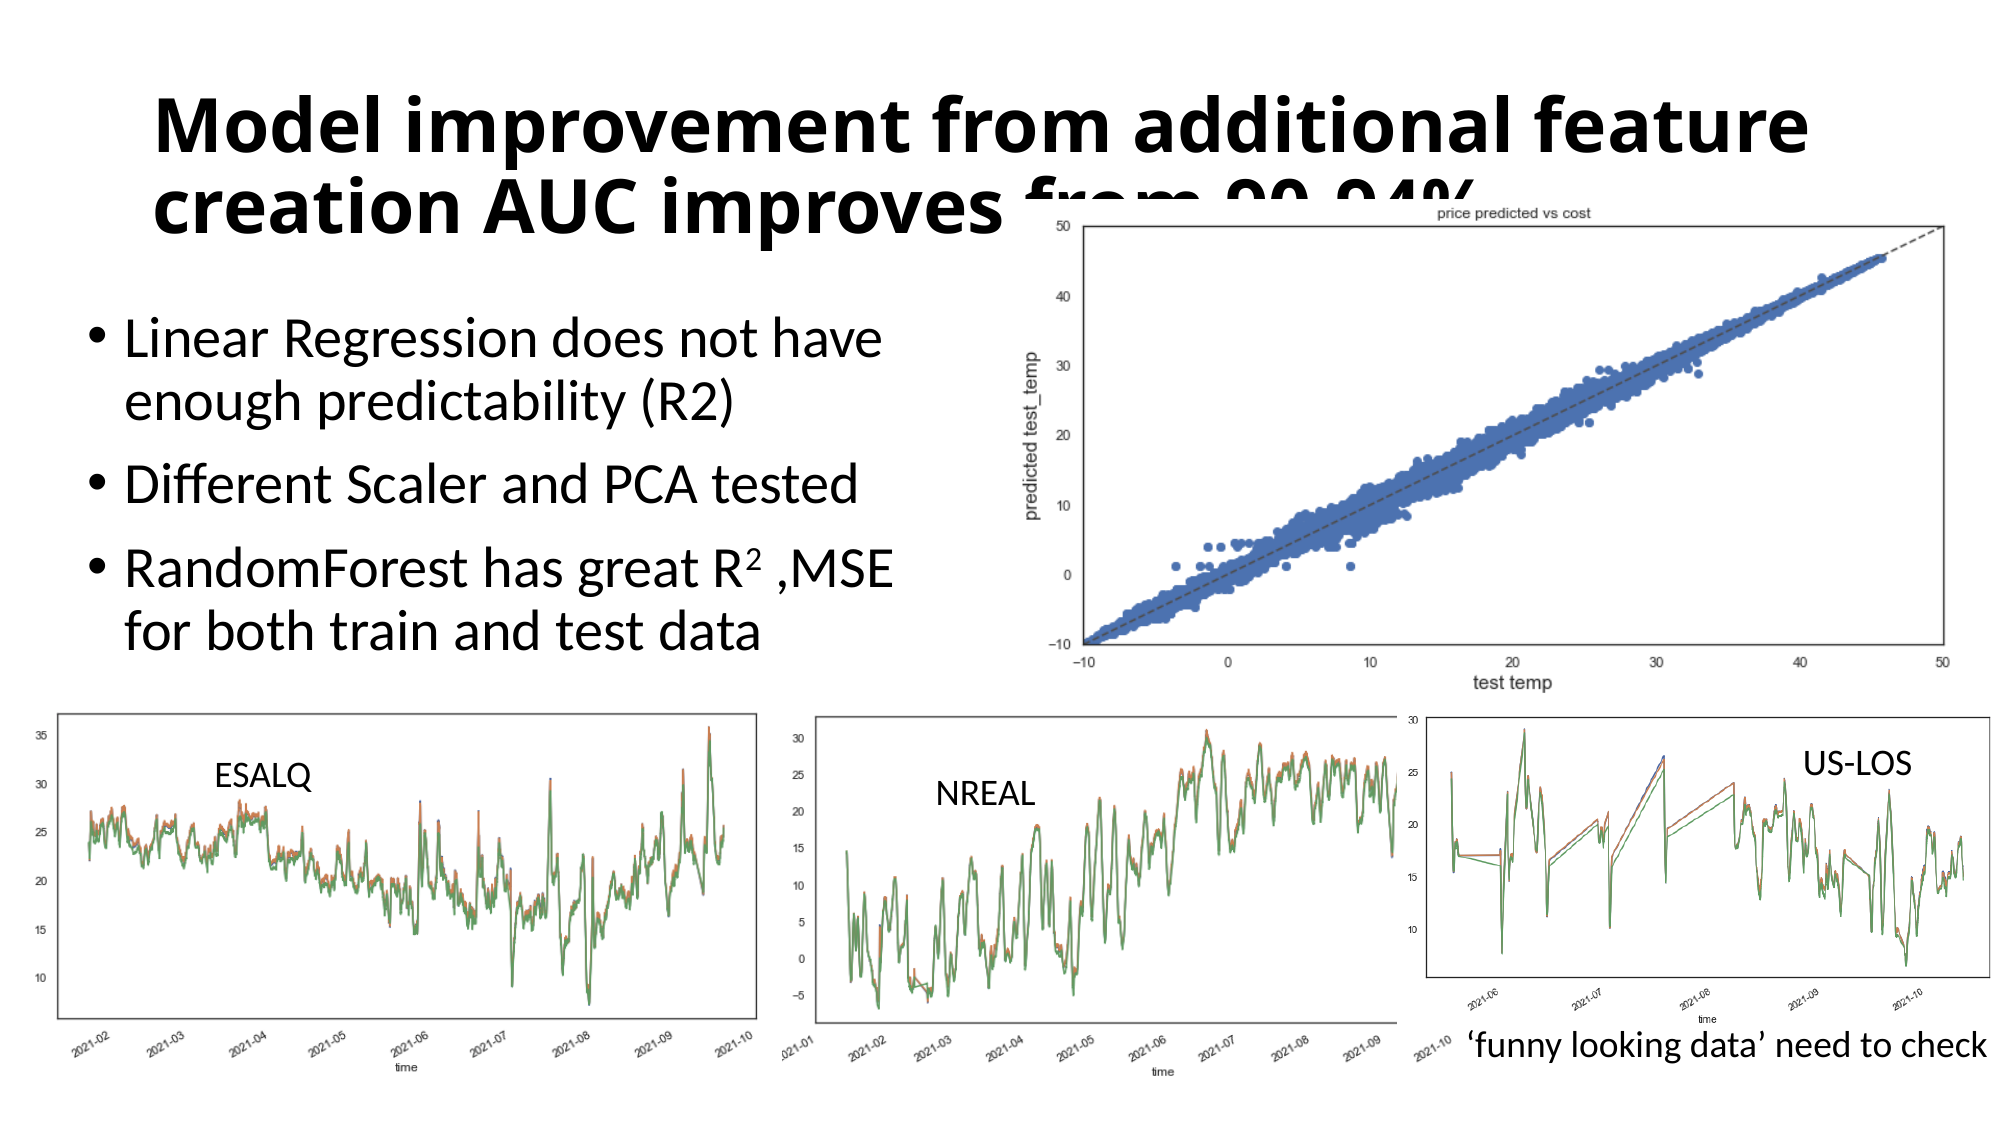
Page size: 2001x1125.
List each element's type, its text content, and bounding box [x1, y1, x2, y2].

title Model improvement from additional feature creation AUC improves from 90-94% [137, 59, 1863, 278]
list Linear Regression does not have enough predictability (R2) Different Scaler and PCA tested RandomForest has great R2 ,MSE for both train and test data [72, 299, 942, 708]
text_box ‘funny looking data’ need to check [1533, 1031, 2000, 1073]
picture [26, 702, 2000, 1088]
picture [1015, 199, 1960, 702]
